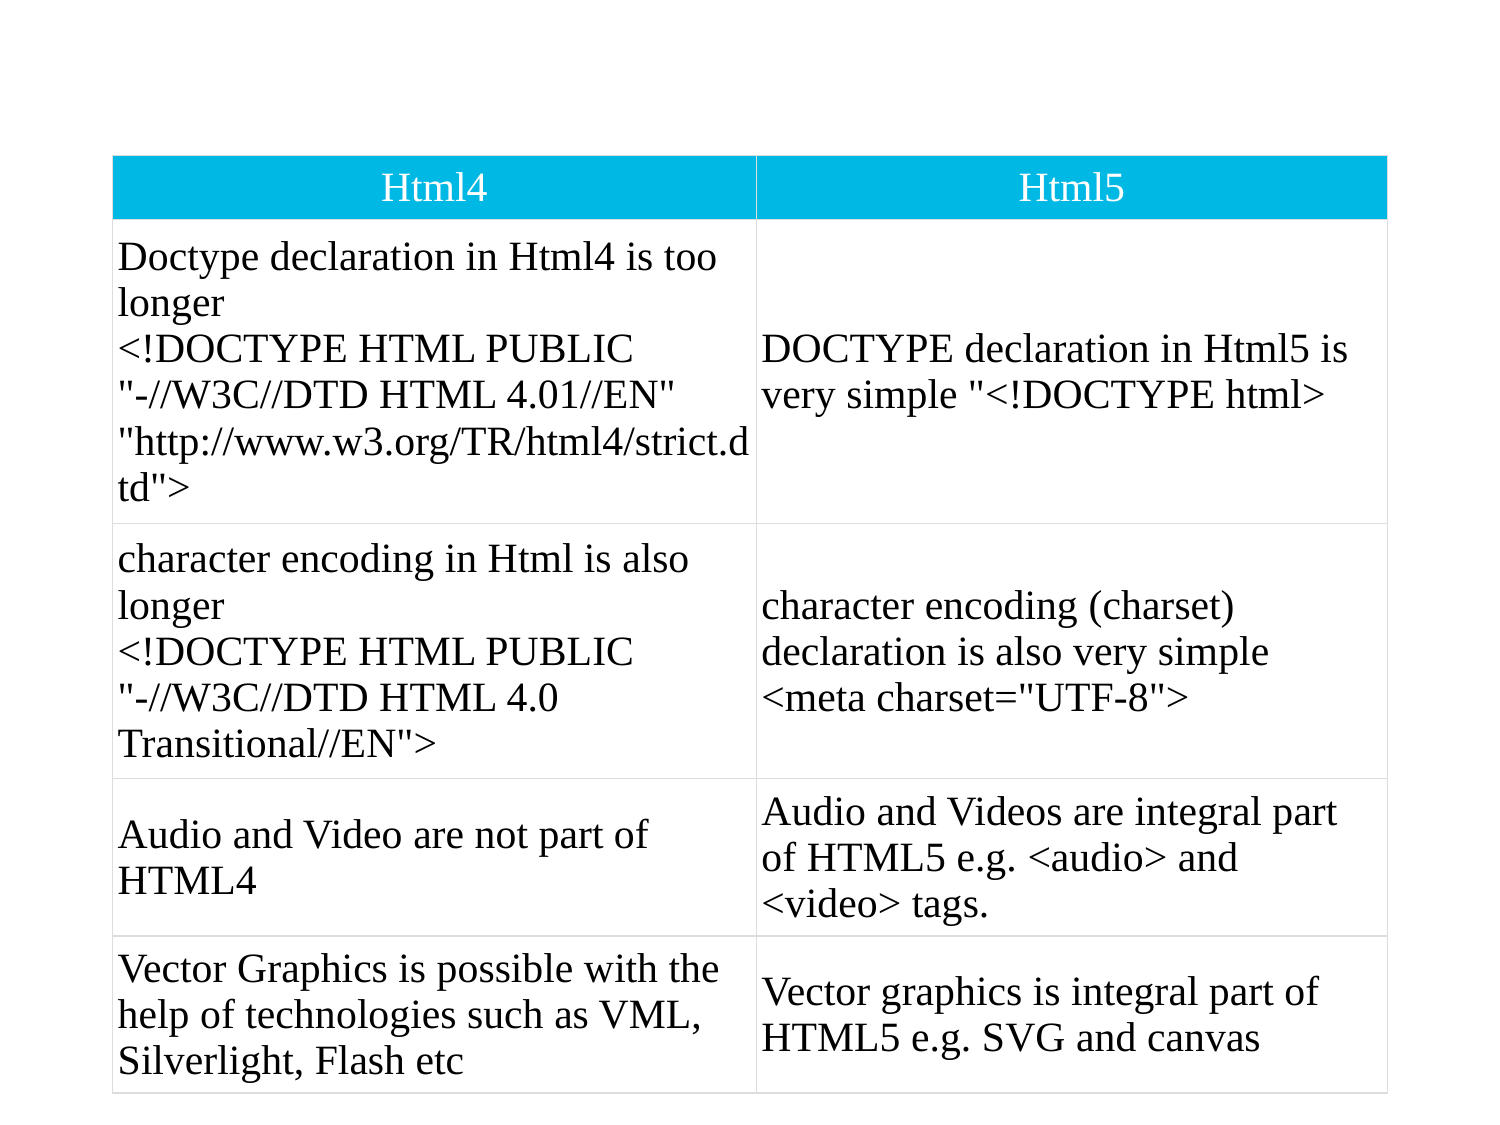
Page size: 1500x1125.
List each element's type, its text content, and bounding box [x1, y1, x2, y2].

table_cell Audio and Video are not part of HTML4 [113, 779, 756, 935]
table_header Html5 [757, 156, 1387, 219]
table_header Html4 [113, 156, 756, 219]
table_cell Audio and Videos are integral part of HTML5 e.g. <audio> and <video> tags. [757, 779, 1387, 935]
table_cell Doctype declaration in Html4 is too longer <!DOCTYPE HTML PUBLIC "-//W3C//DTD HTML 4.01//EN" "http://www.w3.org/TR/html4/strict.dtd"> [113, 220, 756, 523]
table_cell character encoding in Html is also longer <!DOCTYPE HTML PUBLIC "-//W3C//DTD HTML 4.0 Transitional//EN"> [113, 524, 756, 778]
table_cell DOCTYPE declaration in Html5 is very simple "<!DOCTYPE html> [757, 220, 1387, 523]
table_cell character encoding (charset) declaration is also very simple <meta charset="UTF-8"> [757, 524, 1387, 778]
table_cell Vector graphics is integral part of HTML5 e.g. SVG and canvas [757, 937, 1387, 1092]
table_cell Vector Graphics is possible with the help of technologies such as VML, Silverlight, Flash etc [113, 937, 756, 1092]
